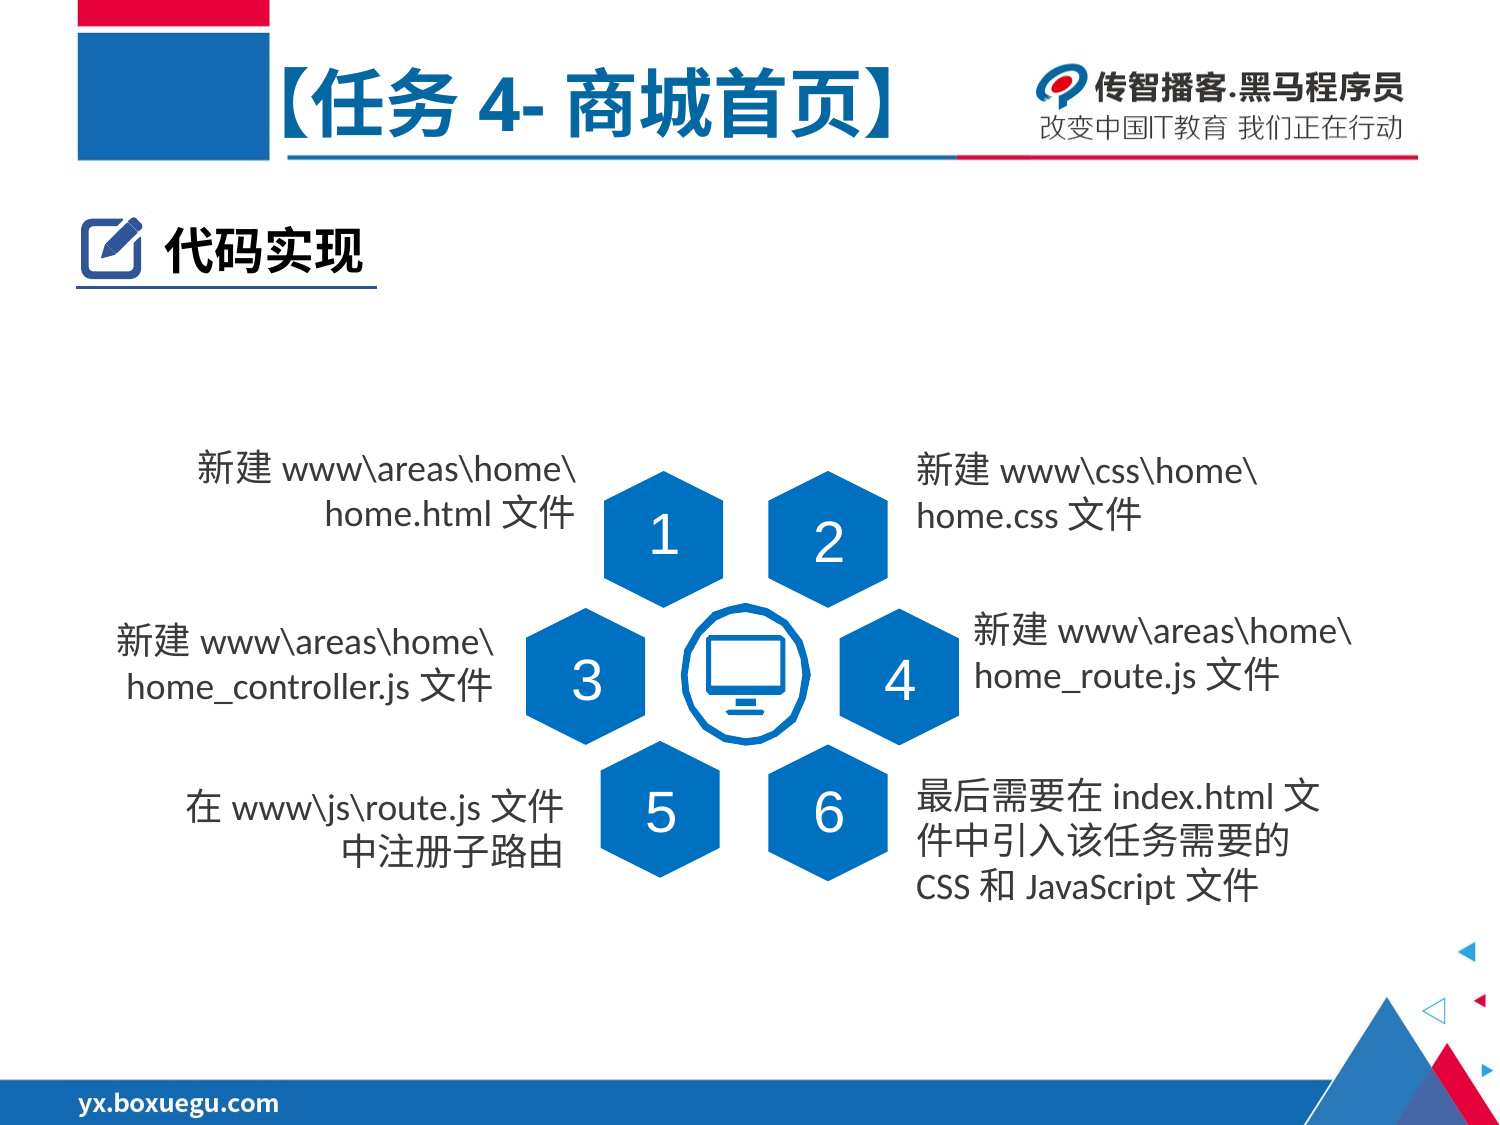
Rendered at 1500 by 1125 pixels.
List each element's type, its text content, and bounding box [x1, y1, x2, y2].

text_box [640, 746, 723, 841]
text_box [599, 749, 721, 879]
text_box 2 [798, 496, 858, 582]
text_box 6 [798, 766, 858, 852]
text_box 【任务4-商城首页】 [200, 47, 975, 168]
text_box [603, 469, 725, 610]
text_box 3 [556, 635, 615, 720]
text_box 新建www\areas\home\home_controller.js文件 [45, 609, 510, 715]
text_box 新建www\areas\home\home_route.js文件 [958, 598, 1401, 704]
text_box [767, 743, 889, 883]
text_box [647, 739, 673, 746]
text_box 最后需要在index.html文件中引入该任务需要的CSS和JavaScript文件 [900, 764, 1343, 915]
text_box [76, 211, 965, 288]
text_box [838, 607, 960, 747]
text_box 1 [633, 488, 692, 574]
text_box 新建www\css\home\home.css文件 [900, 438, 1343, 544]
text_box 5 [630, 766, 689, 852]
text_box [767, 469, 889, 610]
picture [0, 0, 1500, 1125]
text_box 4 [870, 635, 929, 720]
text_box 在www\js\route.js文件中注册子路由 [138, 775, 581, 881]
text_box 新建www\areas\home\home.html文件 [149, 436, 592, 542]
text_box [680, 602, 811, 746]
text_box [525, 606, 647, 747]
